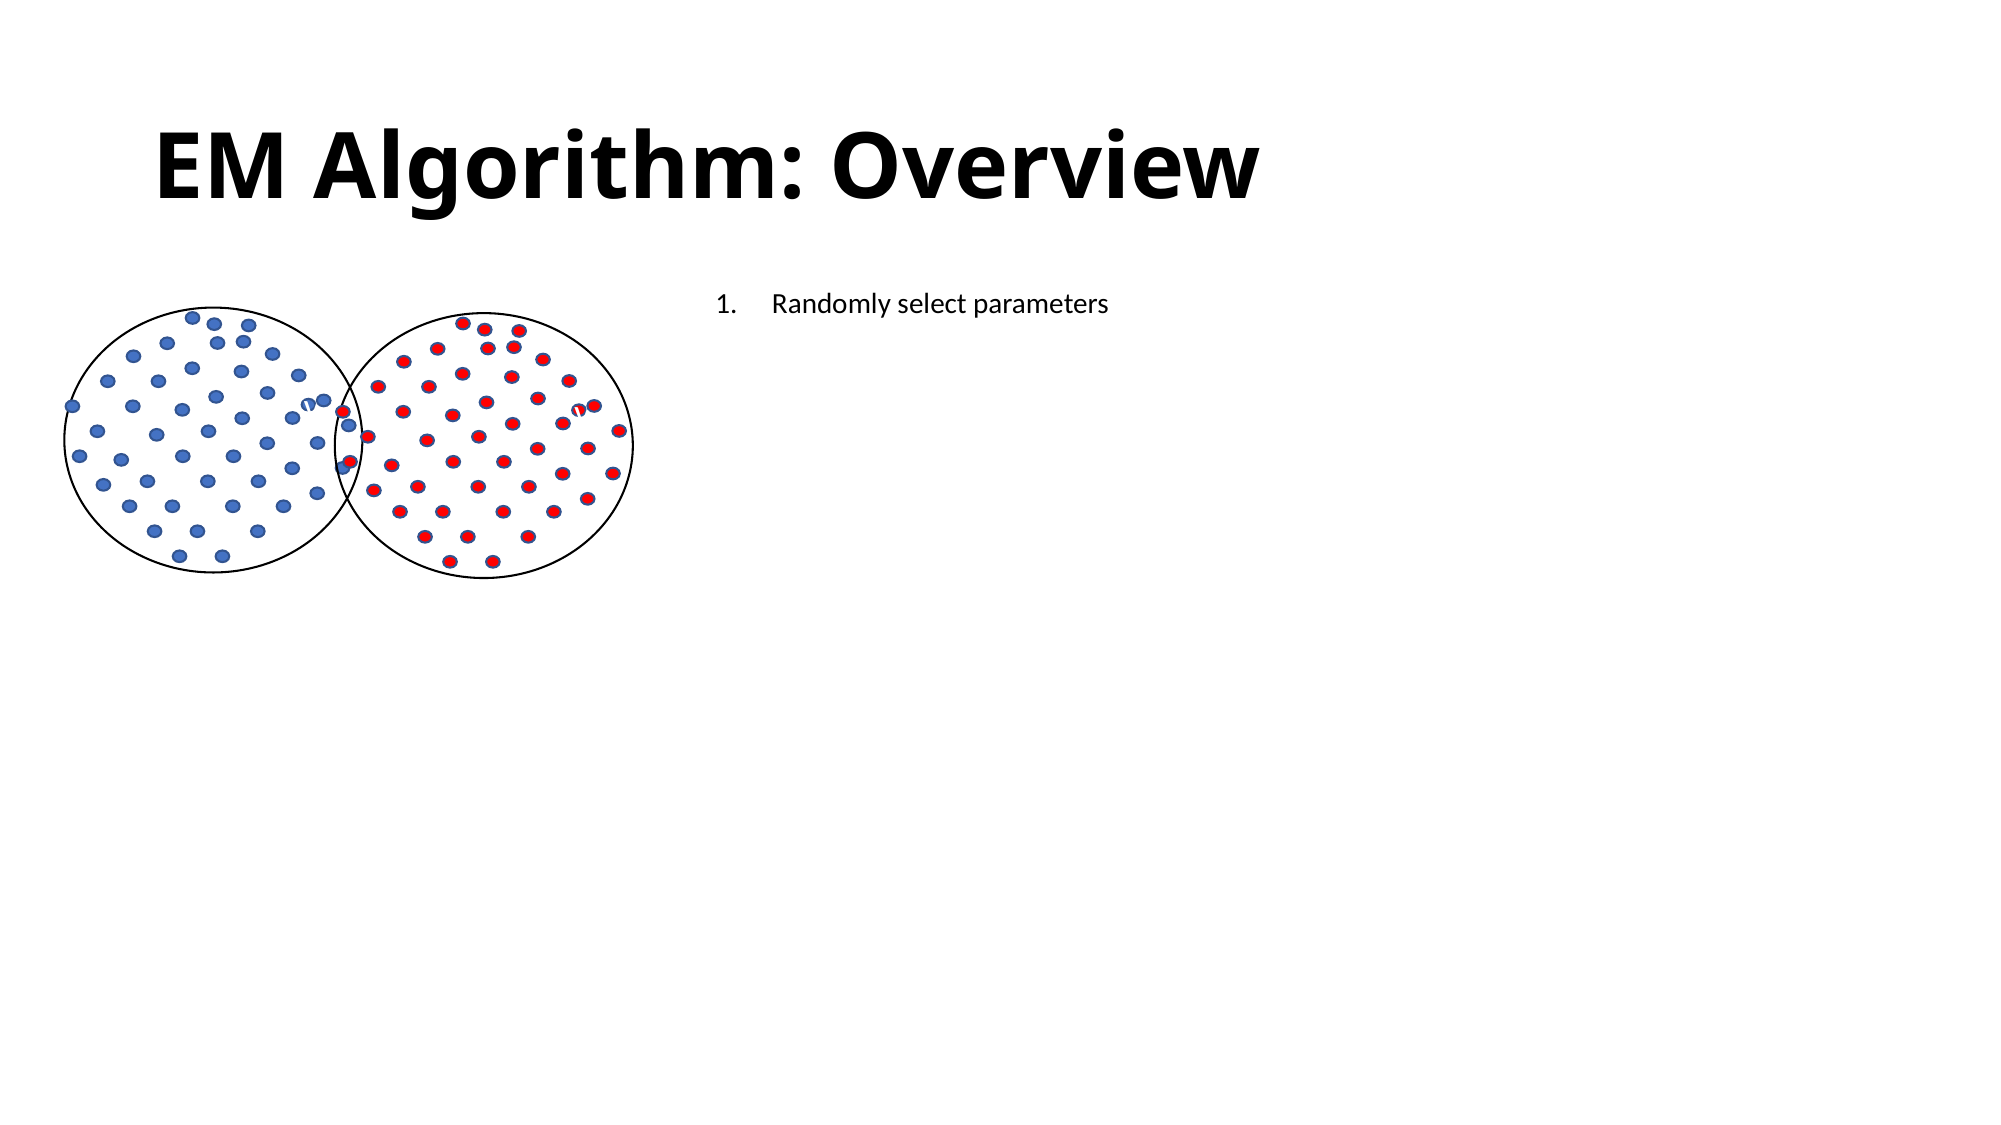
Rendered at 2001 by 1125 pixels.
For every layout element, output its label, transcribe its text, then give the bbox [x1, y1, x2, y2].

text_box [459, 529, 476, 544]
text_box [392, 504, 408, 519]
text_box [224, 499, 241, 514]
text_box [476, 322, 493, 337]
text_box [480, 341, 496, 356]
text_box [125, 349, 142, 364]
text_box [199, 474, 216, 489]
text_box [370, 379, 387, 394]
text_box [189, 524, 206, 539]
text_box [579, 491, 596, 506]
text_box [174, 402, 191, 417]
text_box [235, 334, 252, 349]
text_box [342, 454, 358, 469]
text_box [396, 354, 412, 369]
text_box [511, 324, 528, 338]
text_box [159, 336, 176, 351]
text_box [335, 404, 351, 419]
text_box [561, 374, 578, 388]
text_box [611, 424, 628, 438]
text_box [184, 311, 201, 325]
text_box [366, 483, 382, 498]
text_box [555, 416, 571, 431]
text_box [521, 479, 537, 494]
text_box [206, 317, 223, 332]
text_box [200, 424, 217, 439]
text_box [530, 391, 546, 406]
text_box [529, 441, 546, 456]
text_box [284, 461, 301, 476]
text_box [485, 554, 501, 569]
text_box [275, 499, 292, 514]
text_box [478, 395, 495, 410]
text_box [503, 370, 520, 384]
text_box [164, 499, 181, 514]
text_box [89, 424, 106, 439]
text_box [290, 368, 307, 383]
text_box [580, 441, 596, 456]
text_box [249, 524, 266, 539]
text_box [208, 389, 225, 404]
text_box [506, 340, 522, 355]
text_box [214, 549, 231, 564]
text_box [99, 374, 116, 389]
text_box [421, 379, 437, 394]
text_box [148, 427, 165, 442]
text_box [586, 399, 603, 413]
text_box v [300, 397, 317, 412]
title EM Algorithm: Overview [137, 59, 1863, 278]
text_box [445, 454, 462, 469]
text_box [234, 411, 251, 426]
text_box [71, 449, 88, 464]
text_box [504, 416, 521, 431]
text_box [470, 479, 487, 494]
text_box [284, 411, 301, 425]
text_box [139, 474, 156, 489]
text_box [495, 504, 512, 519]
text_box [383, 458, 400, 473]
text_box [535, 352, 551, 367]
text_box [309, 486, 326, 501]
text_box [259, 386, 276, 400]
text_box [471, 429, 487, 444]
text_box [146, 524, 163, 539]
text_box [225, 449, 242, 464]
text_box [419, 433, 436, 448]
text_box [444, 408, 461, 423]
text_box [174, 449, 191, 464]
text_box [454, 366, 471, 381]
text_box [113, 452, 130, 467]
text_box [63, 306, 350, 574]
text_box [333, 312, 634, 580]
text_box [315, 393, 332, 408]
text_box [417, 529, 433, 544]
text_box [233, 364, 250, 379]
text_box [184, 361, 201, 376]
text_box [554, 466, 571, 481]
text_box [95, 477, 112, 492]
text_box [395, 404, 412, 419]
text_box [124, 399, 141, 414]
text_box [455, 316, 471, 331]
text_box [520, 529, 537, 544]
text_box [429, 341, 446, 356]
text_box [264, 347, 281, 361]
text_box [410, 479, 426, 494]
text_box [434, 504, 451, 519]
text_box [150, 374, 167, 389]
text_box [171, 549, 188, 564]
text_box [209, 336, 226, 350]
text_box [64, 399, 81, 414]
text_box [121, 499, 138, 514]
text_box [359, 429, 376, 444]
text_box [250, 474, 267, 489]
text_box [605, 466, 621, 481]
text_box [309, 436, 326, 450]
text_box v [571, 403, 587, 418]
text_box [240, 318, 257, 333]
text_box [442, 554, 458, 569]
text_box [496, 454, 512, 469]
text_box [546, 504, 562, 519]
text_box [259, 436, 276, 451]
